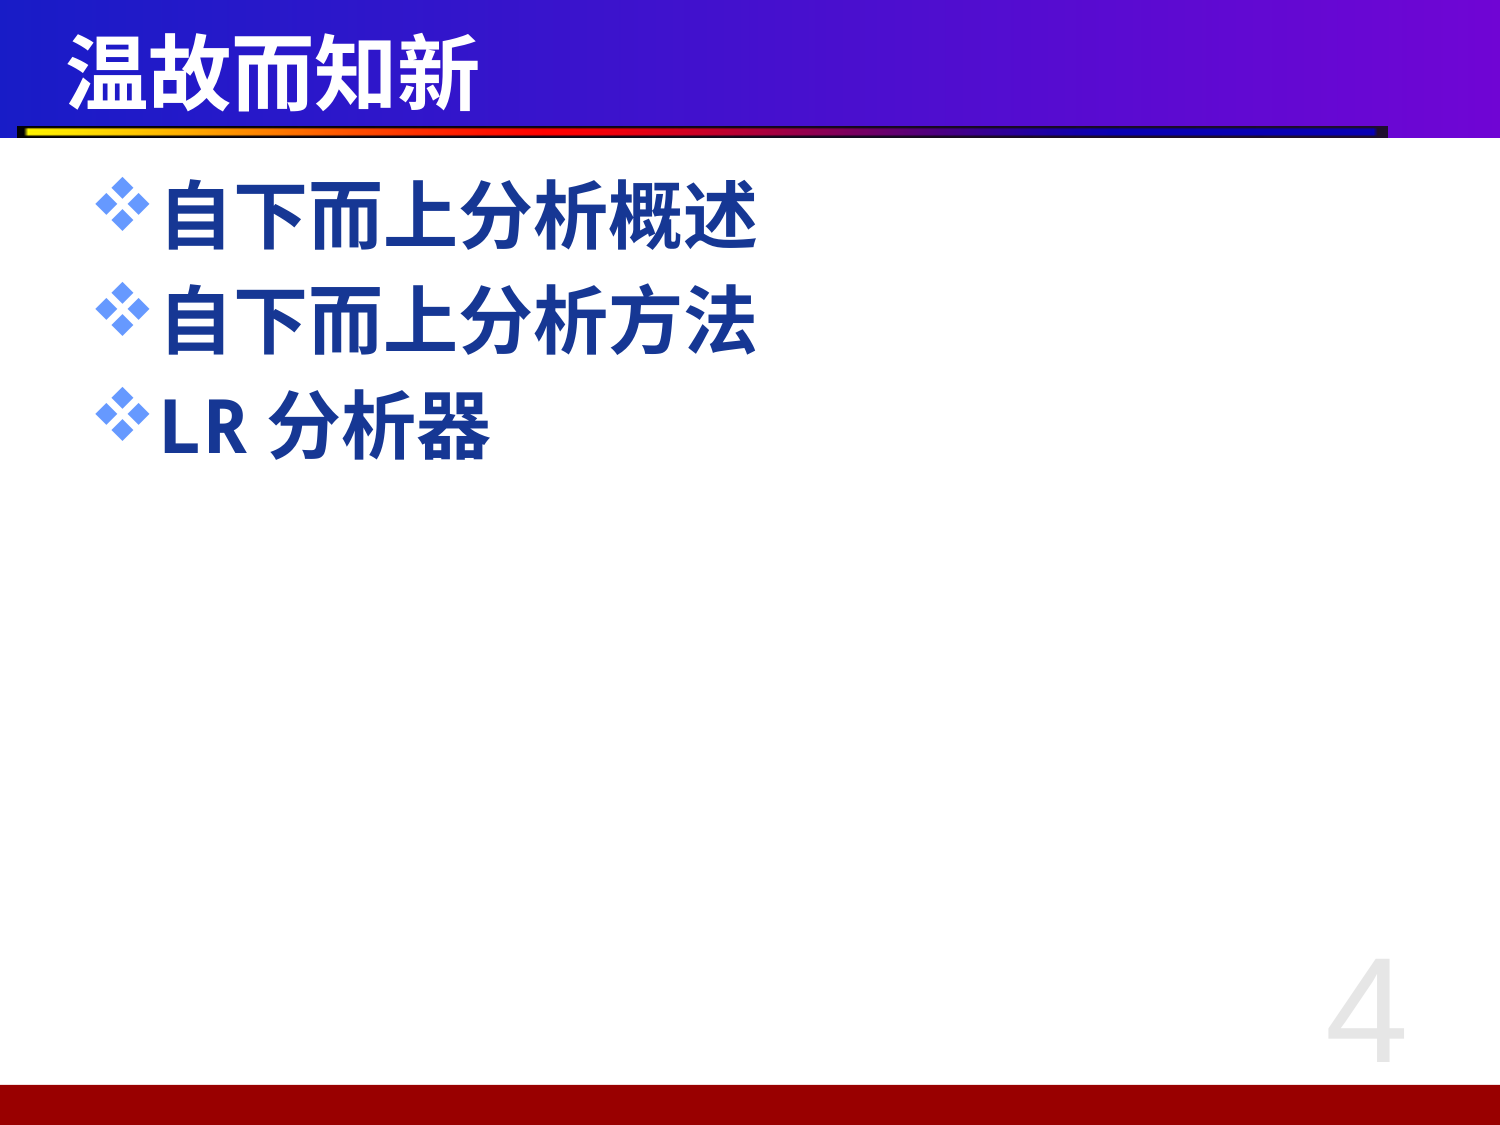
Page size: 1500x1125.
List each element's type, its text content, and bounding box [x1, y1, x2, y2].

title 温故而知新 [49, 24, 1438, 118]
list 自下而上分析概述 自下而上分析方法 LR分析器 [74, 160, 1426, 1023]
picture [17, 126, 1388, 138]
slide_number 4 [1234, 904, 1500, 1118]
